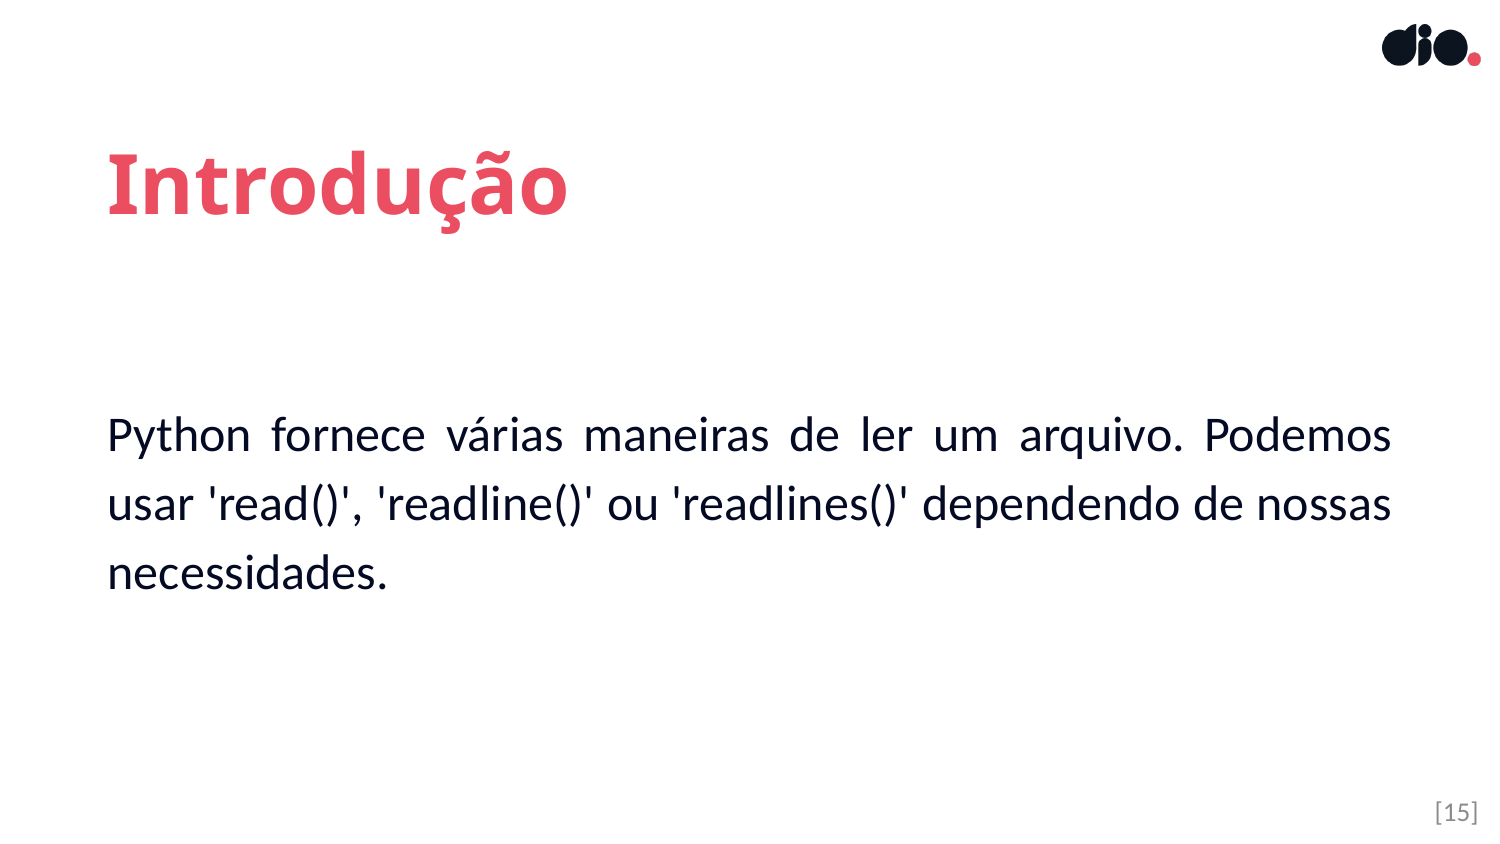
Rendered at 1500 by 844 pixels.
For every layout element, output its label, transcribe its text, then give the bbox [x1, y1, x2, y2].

text_box Introdução [92, 104, 1408, 243]
text_box Python fornece várias maneiras de ler um arquivo. Podemos usar 'read()', 'readline()' ou 'readlines()' dependendo de nossas necessidades. [92, 243, 1408, 749]
slide_number [15] [1403, 779, 1494, 844]
picture [1382, 24, 1481, 66]
